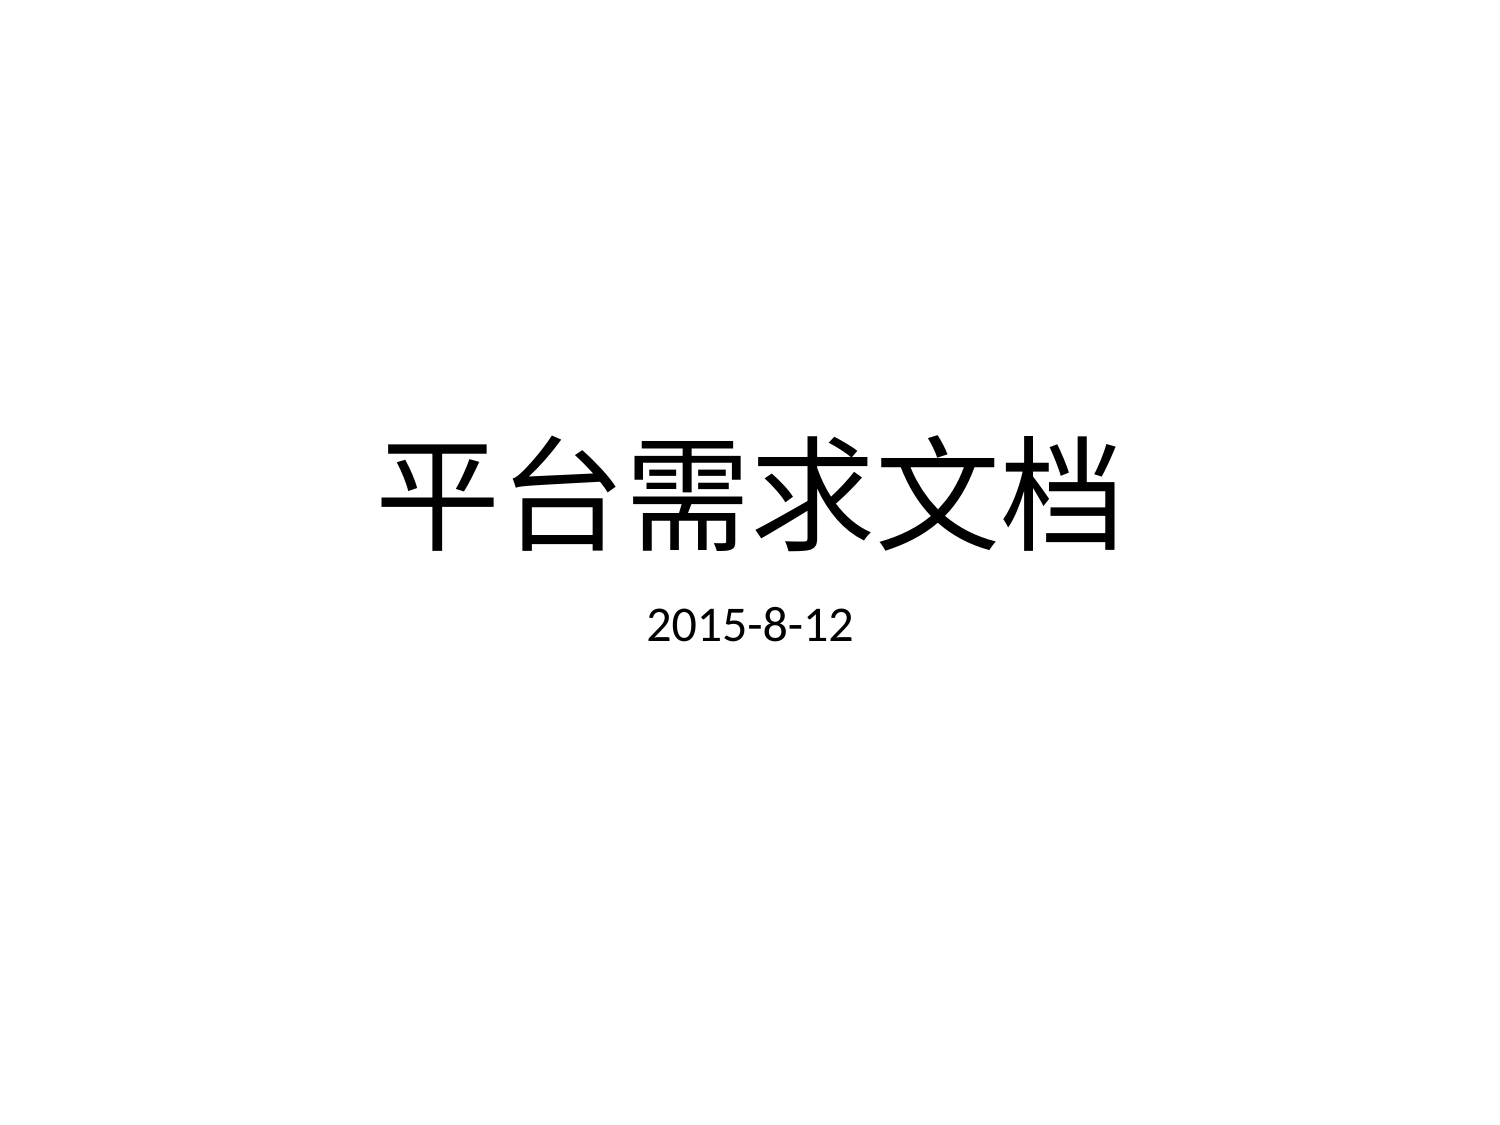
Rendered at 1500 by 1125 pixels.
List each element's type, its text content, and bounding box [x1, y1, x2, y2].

subtitle 2015-8-12 [187, 590, 1313, 863]
title 平台需求文档 [112, 184, 1388, 576]
